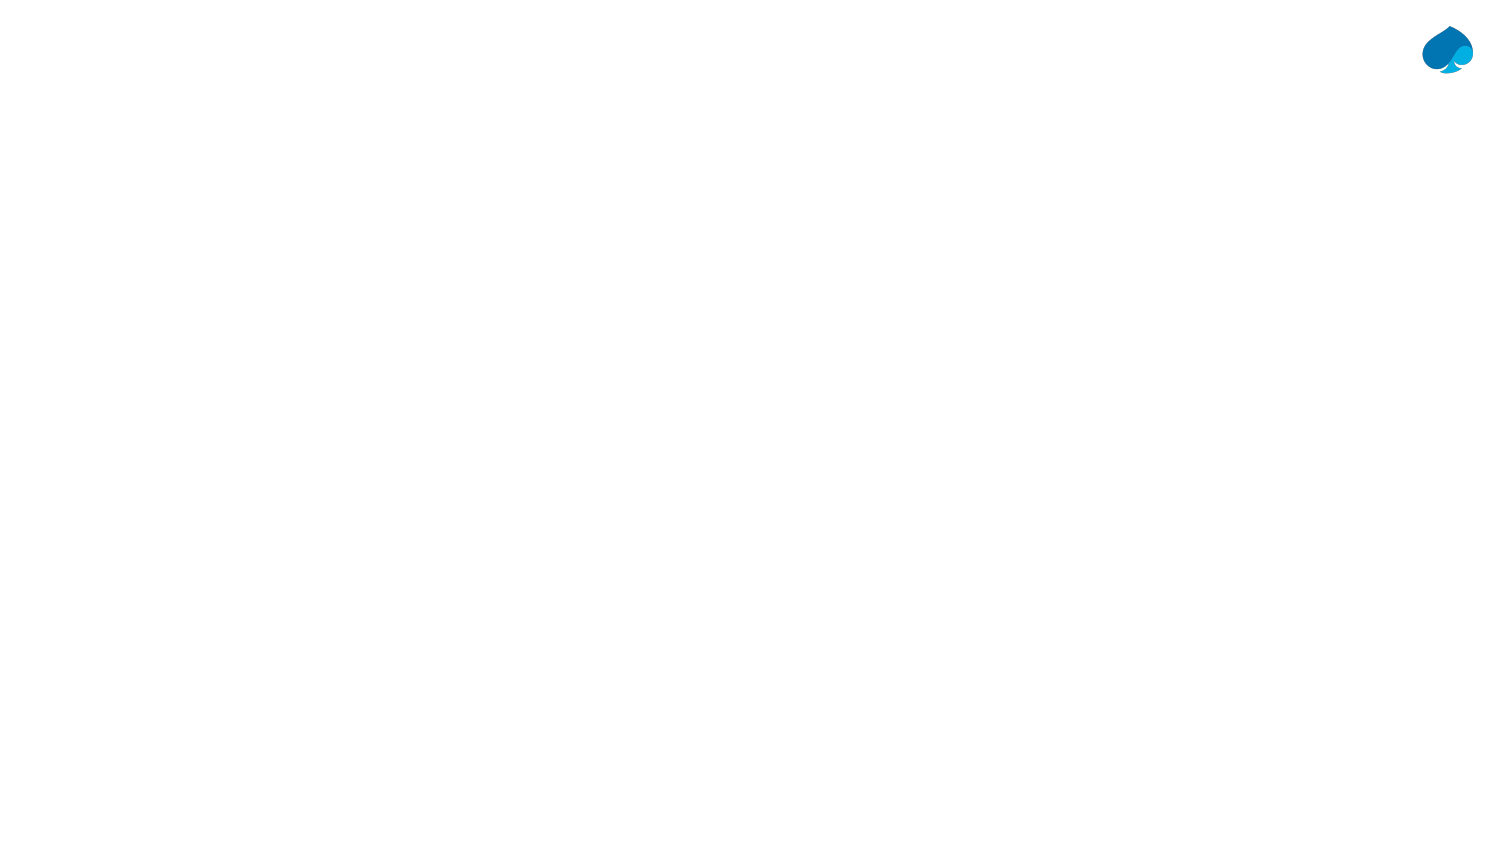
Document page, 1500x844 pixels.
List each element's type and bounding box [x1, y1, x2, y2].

picture [1420, 26, 1473, 80]
picture [1453, 26, 1473, 46]
